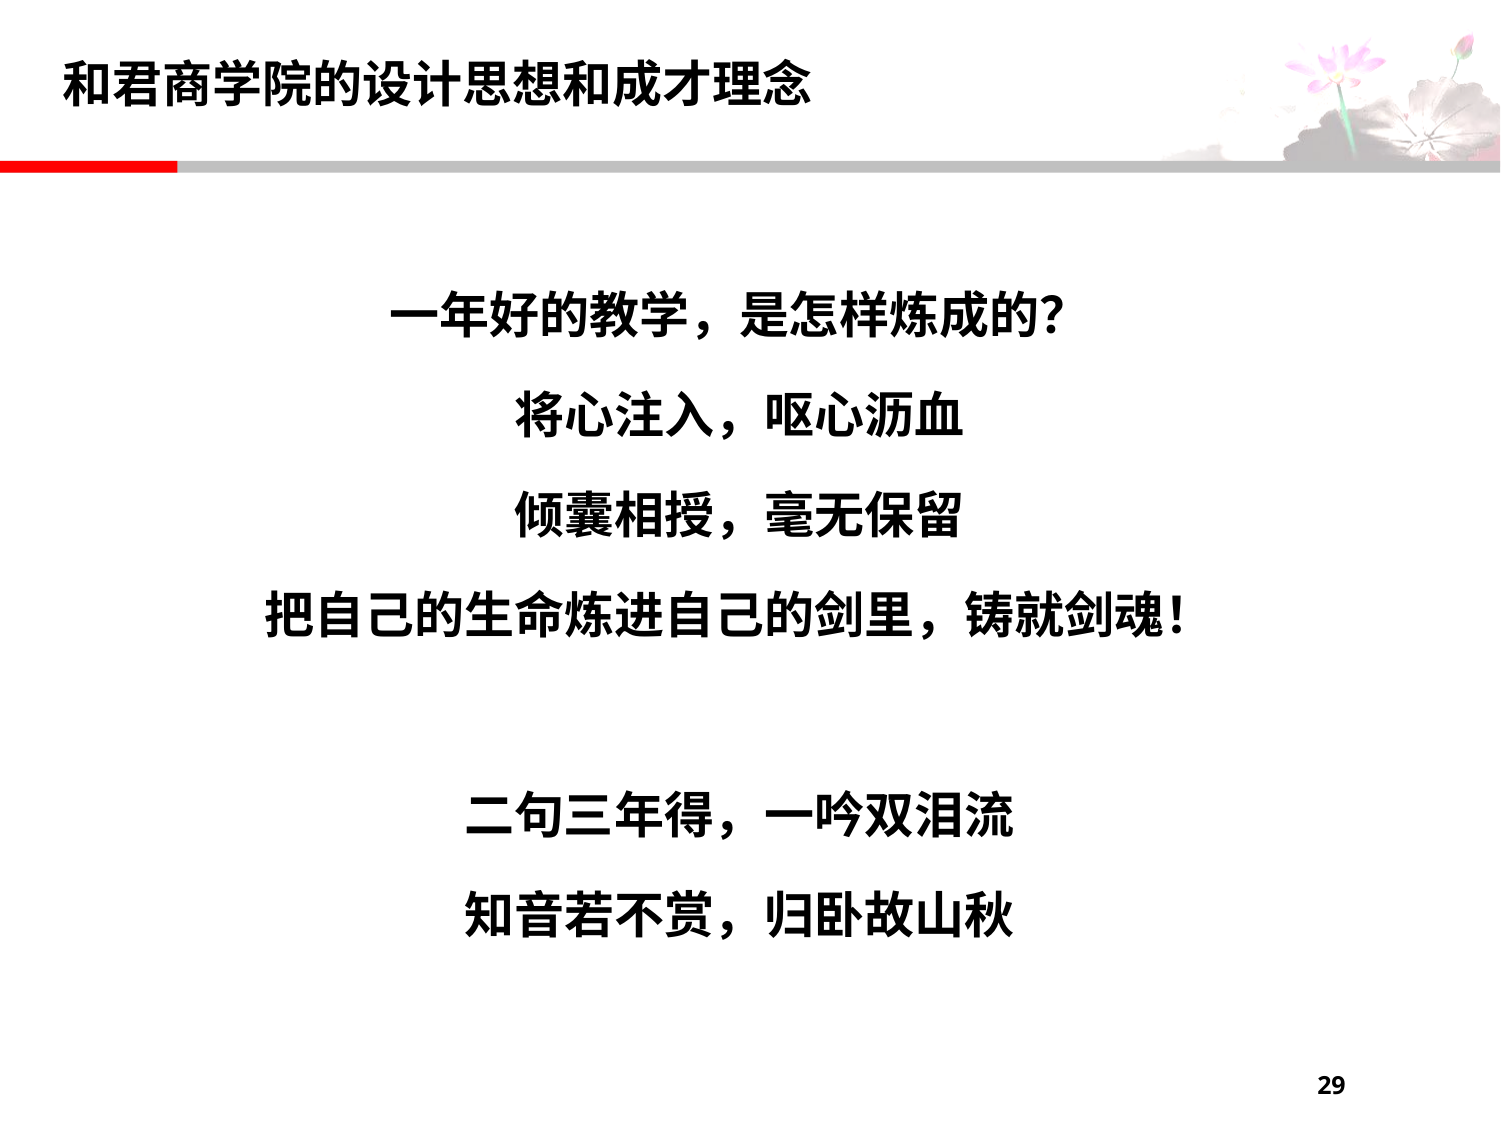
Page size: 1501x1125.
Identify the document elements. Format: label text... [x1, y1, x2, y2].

slide_number 29 [1175, 1062, 1488, 1125]
text_box 和君商学院的设计思想和成才理念 [47, 13, 1364, 153]
text_box 一年好的教学，是怎样炼成的？ 将心注入，呕心沥血 倾囊相授，毫无保留 把自己的生命炼进自己的剑里，铸就剑魂！ 二句三年得，一吟双泪流 知音若不赏，归卧故山秋 [112, 246, 1367, 973]
